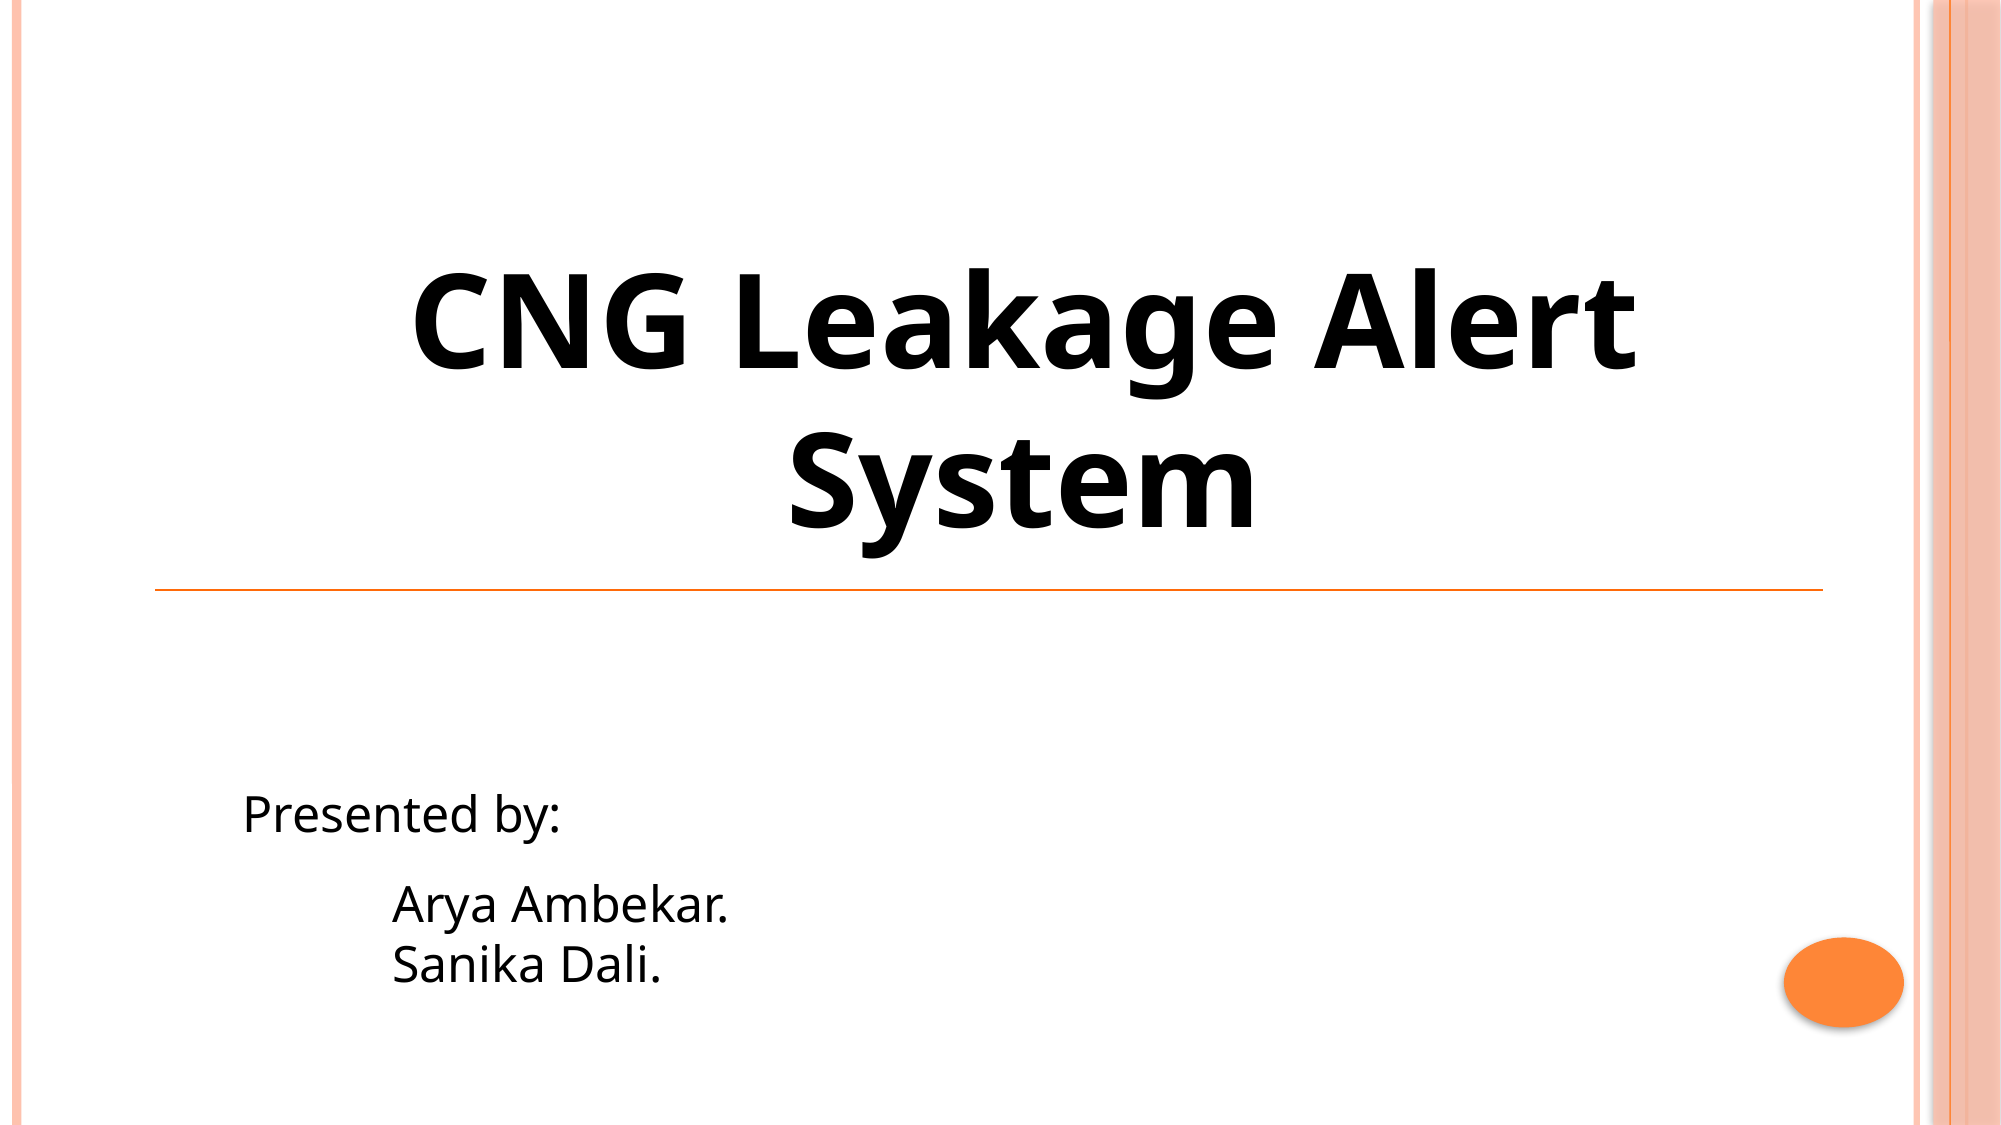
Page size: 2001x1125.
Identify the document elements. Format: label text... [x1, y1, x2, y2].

text_box Presented by: Arya Ambekar. Sanika Dali. [227, 744, 911, 1000]
text_box CNG Leakage Alert System [253, 236, 1795, 554]
